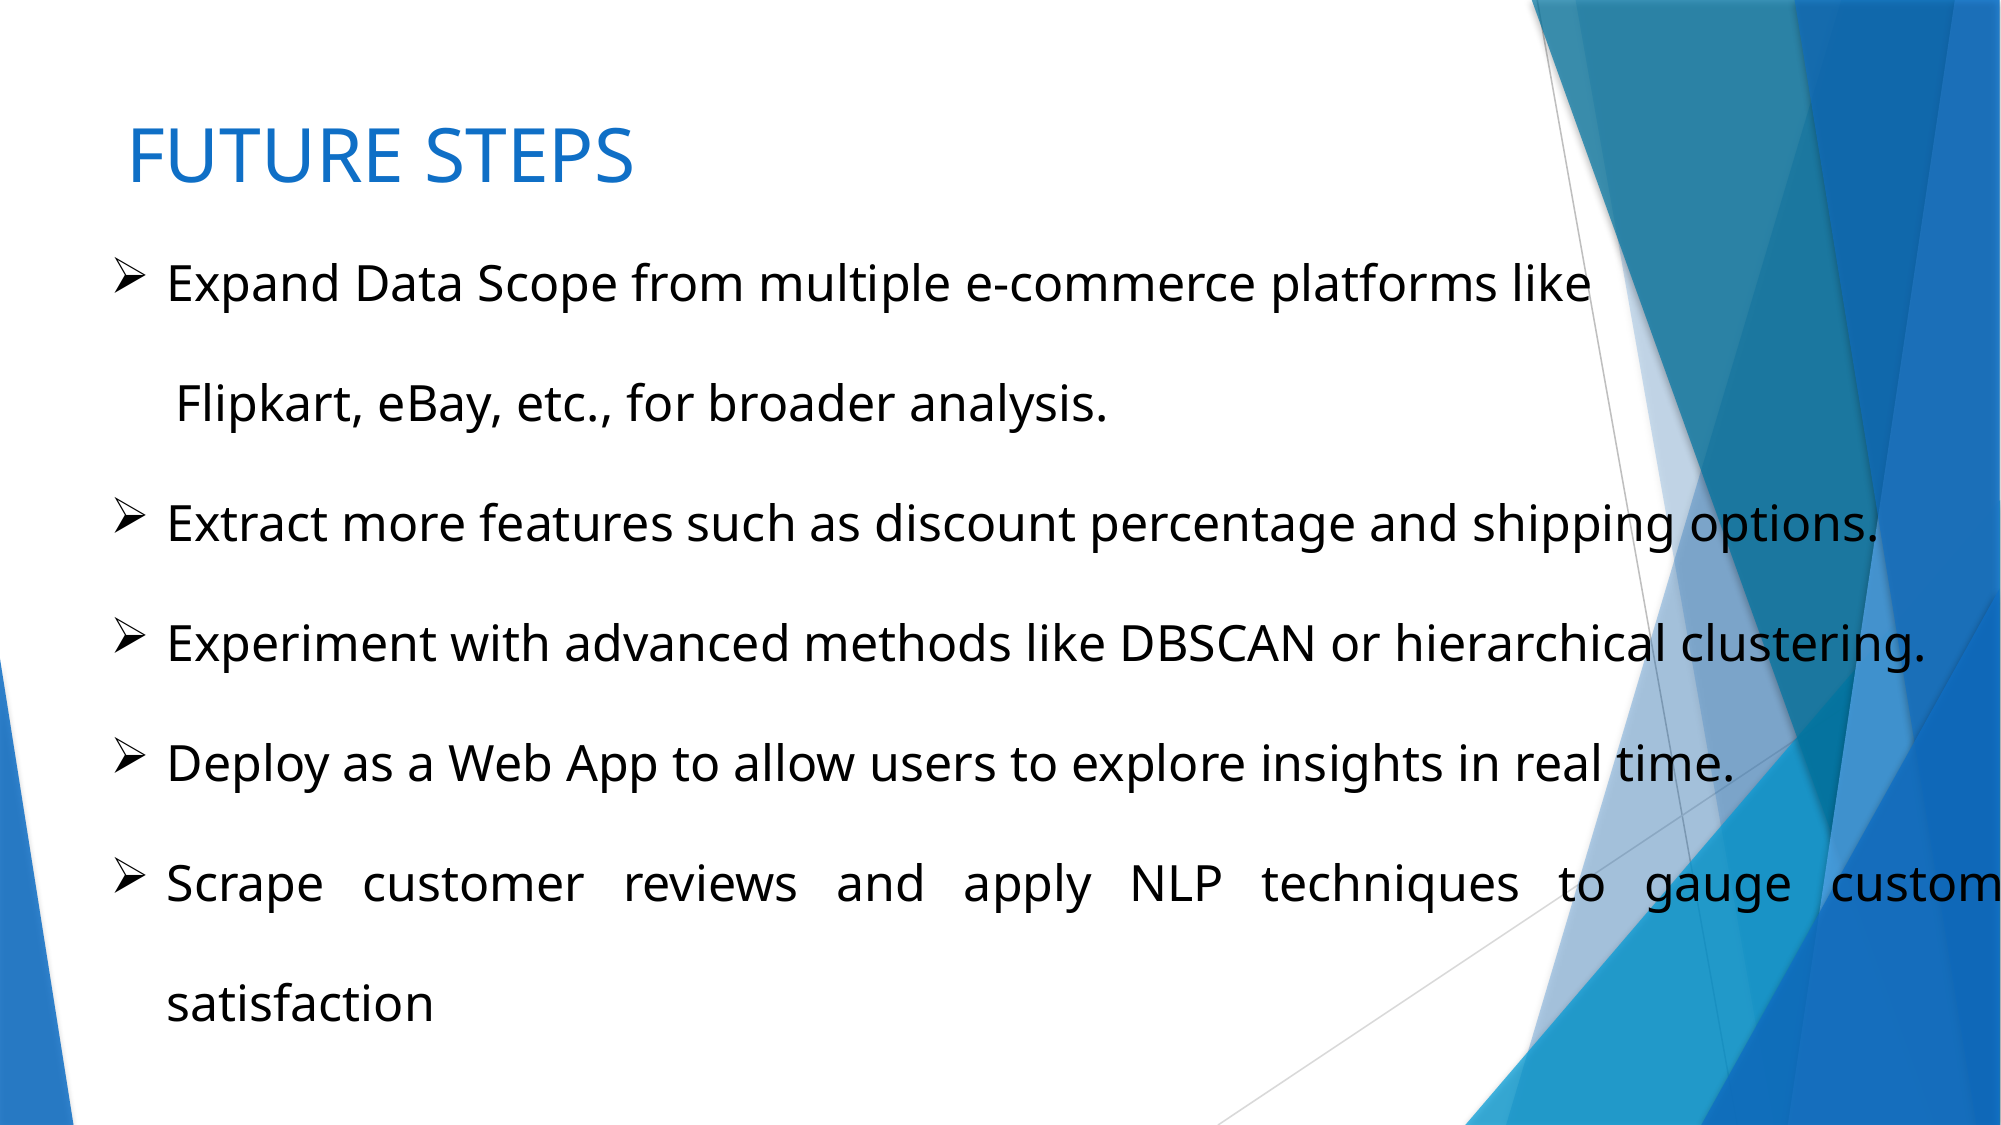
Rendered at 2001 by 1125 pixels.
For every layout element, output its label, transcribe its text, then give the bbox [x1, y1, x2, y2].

title FUTURE STEPS [111, 99, 1522, 184]
list Expand Data Scope from multiple e-commerce platforms like Flipkart, eBay, etc., for broader analysis. Extract more features such as discount percentage and shipping options. Experiment with advanced methods like DBSCAN or hierarchical clustering. Deploy as a Web App to allow users to explore insights in real time. Scrape customer reviews and apply NLP techniques to gauge customer satisfaction [95, 184, 2000, 1125]
